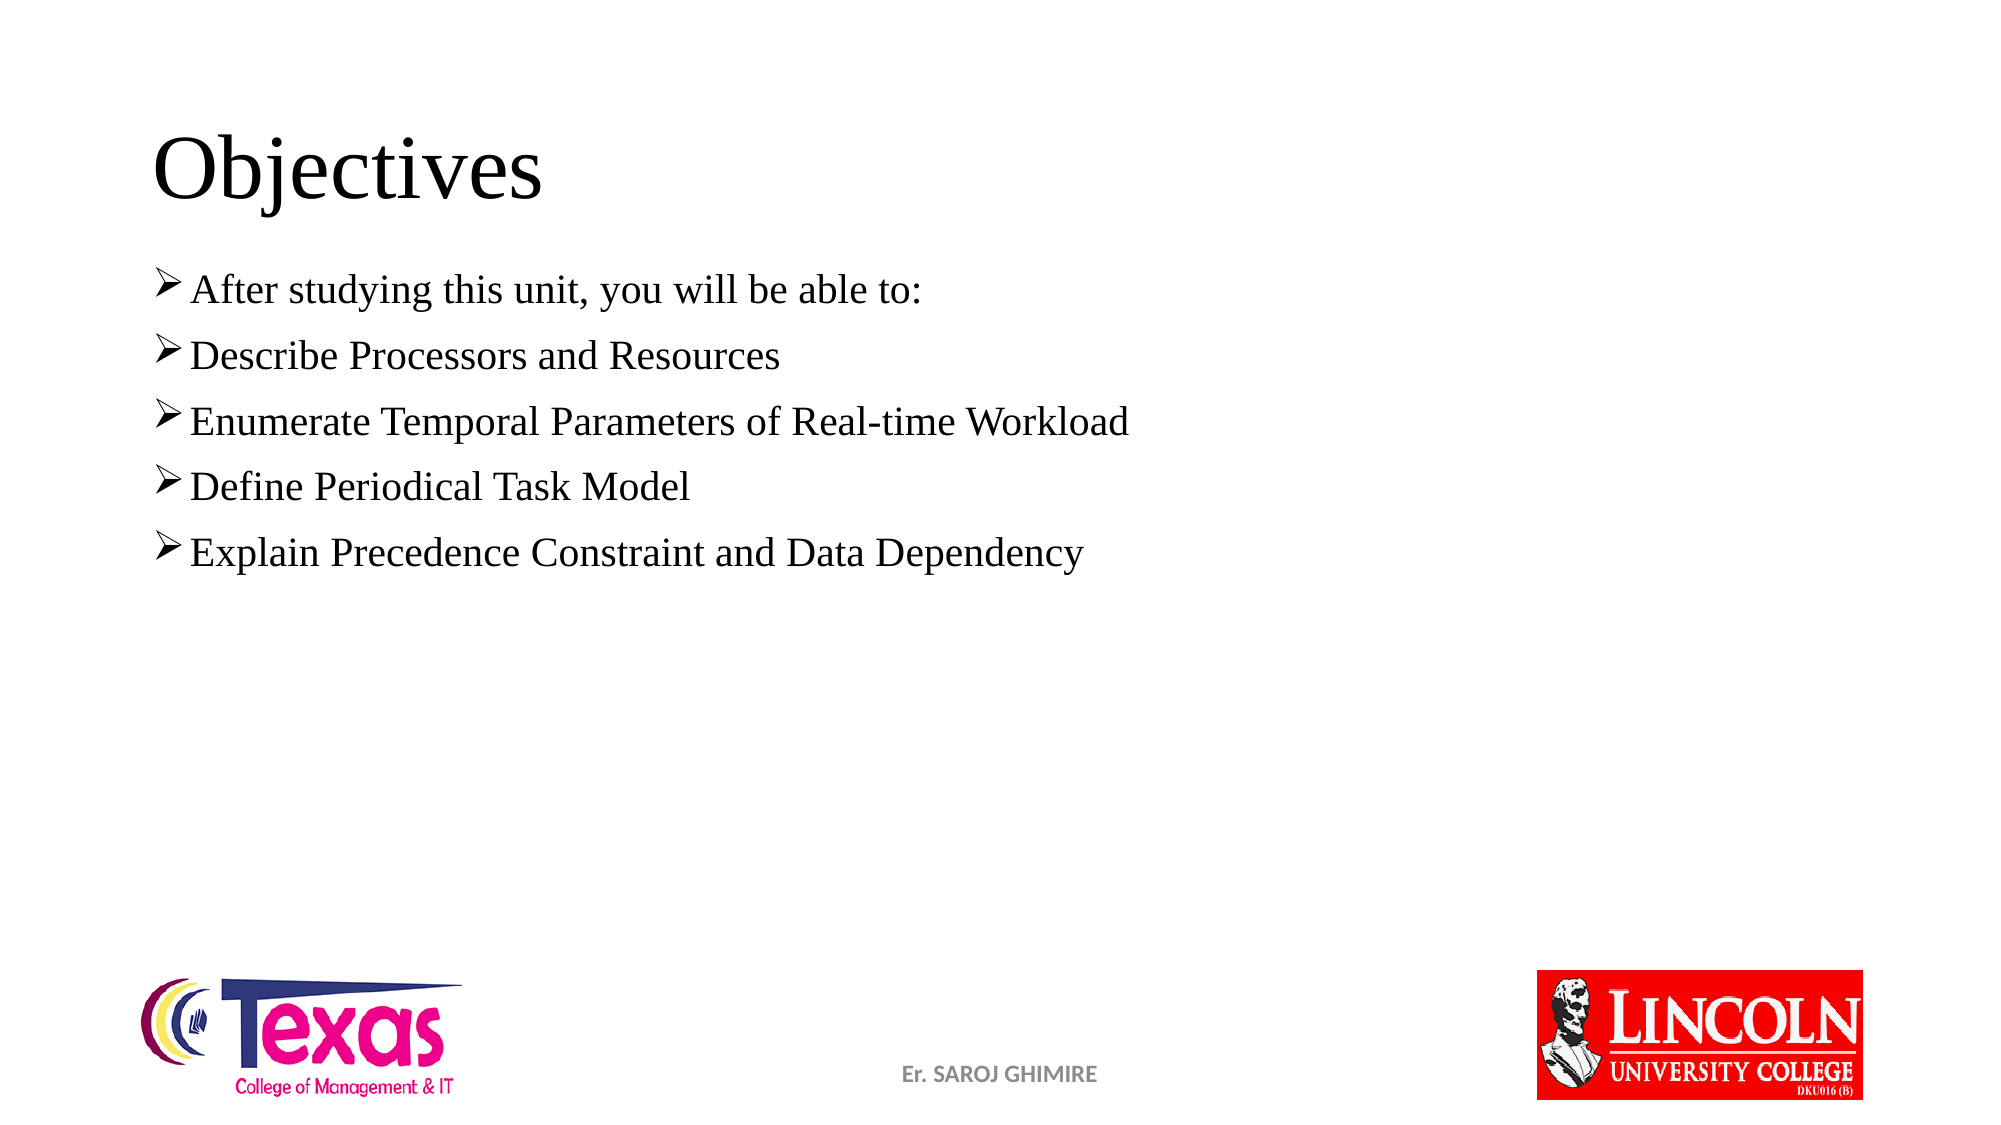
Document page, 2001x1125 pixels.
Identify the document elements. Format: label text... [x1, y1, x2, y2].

slide_number 3 [1412, 1042, 1863, 1103]
picture [137, 970, 463, 1100]
title Objectives [137, 59, 1863, 259]
footer Er. SAROJ GHIMIRE [662, 1042, 1338, 1103]
list After studying this unit, you will be able to: Describe Processors and Resources Enumerate Temporal Parameters of Real-time Workload Define Periodical Task Model Explain Precedence Constraint and Data Dependency [137, 259, 1863, 956]
picture [1537, 970, 1863, 1100]
